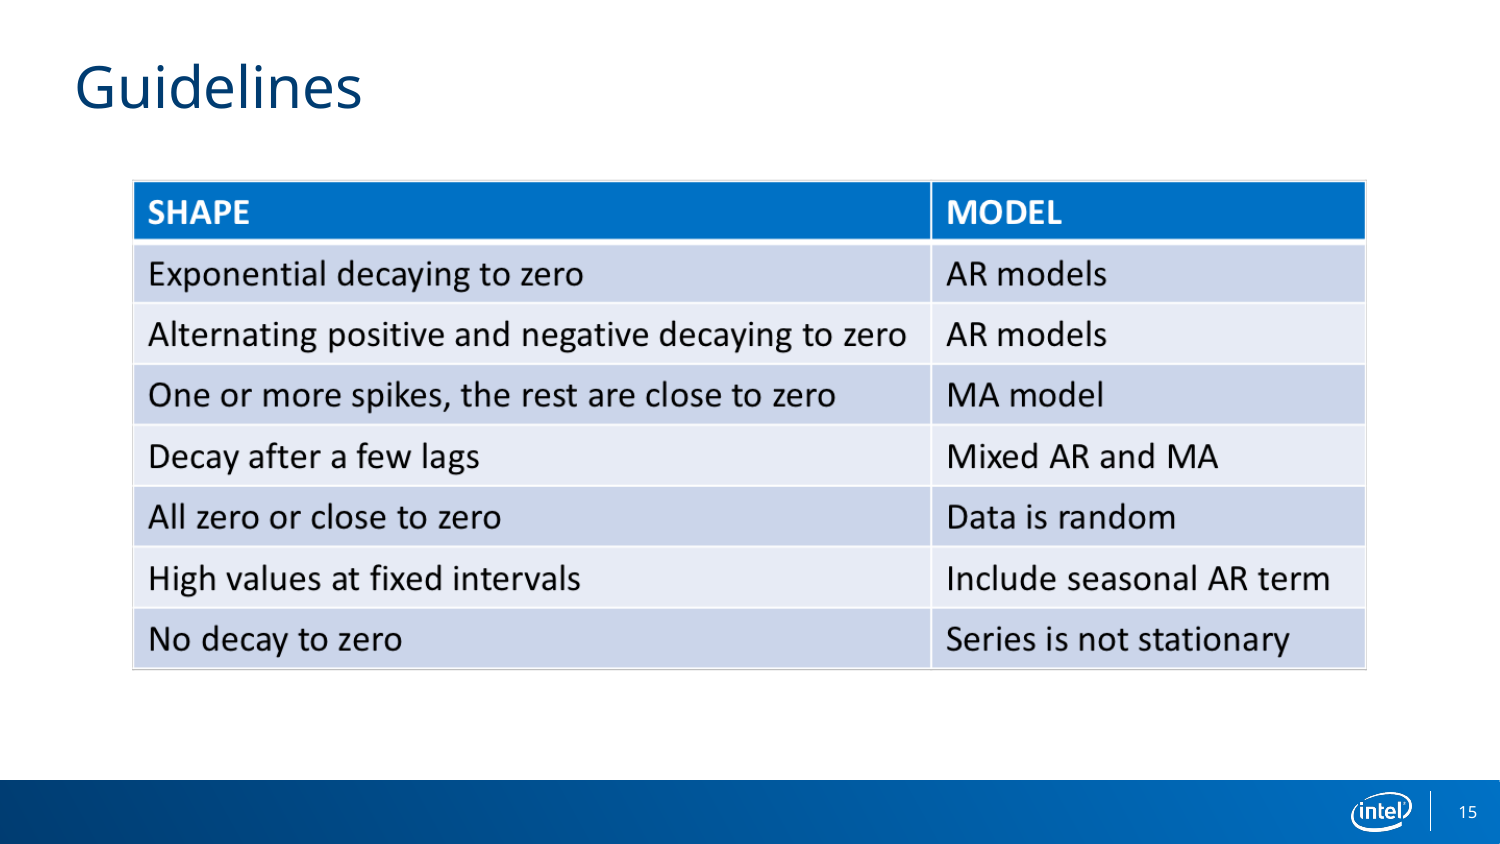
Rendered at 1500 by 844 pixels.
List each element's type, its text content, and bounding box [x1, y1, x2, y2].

title Guidelines [74, 50, 1426, 194]
picture [131, 176, 1369, 684]
slide_number 15 [1456, 802, 1478, 825]
picture [1351, 792, 1412, 832]
